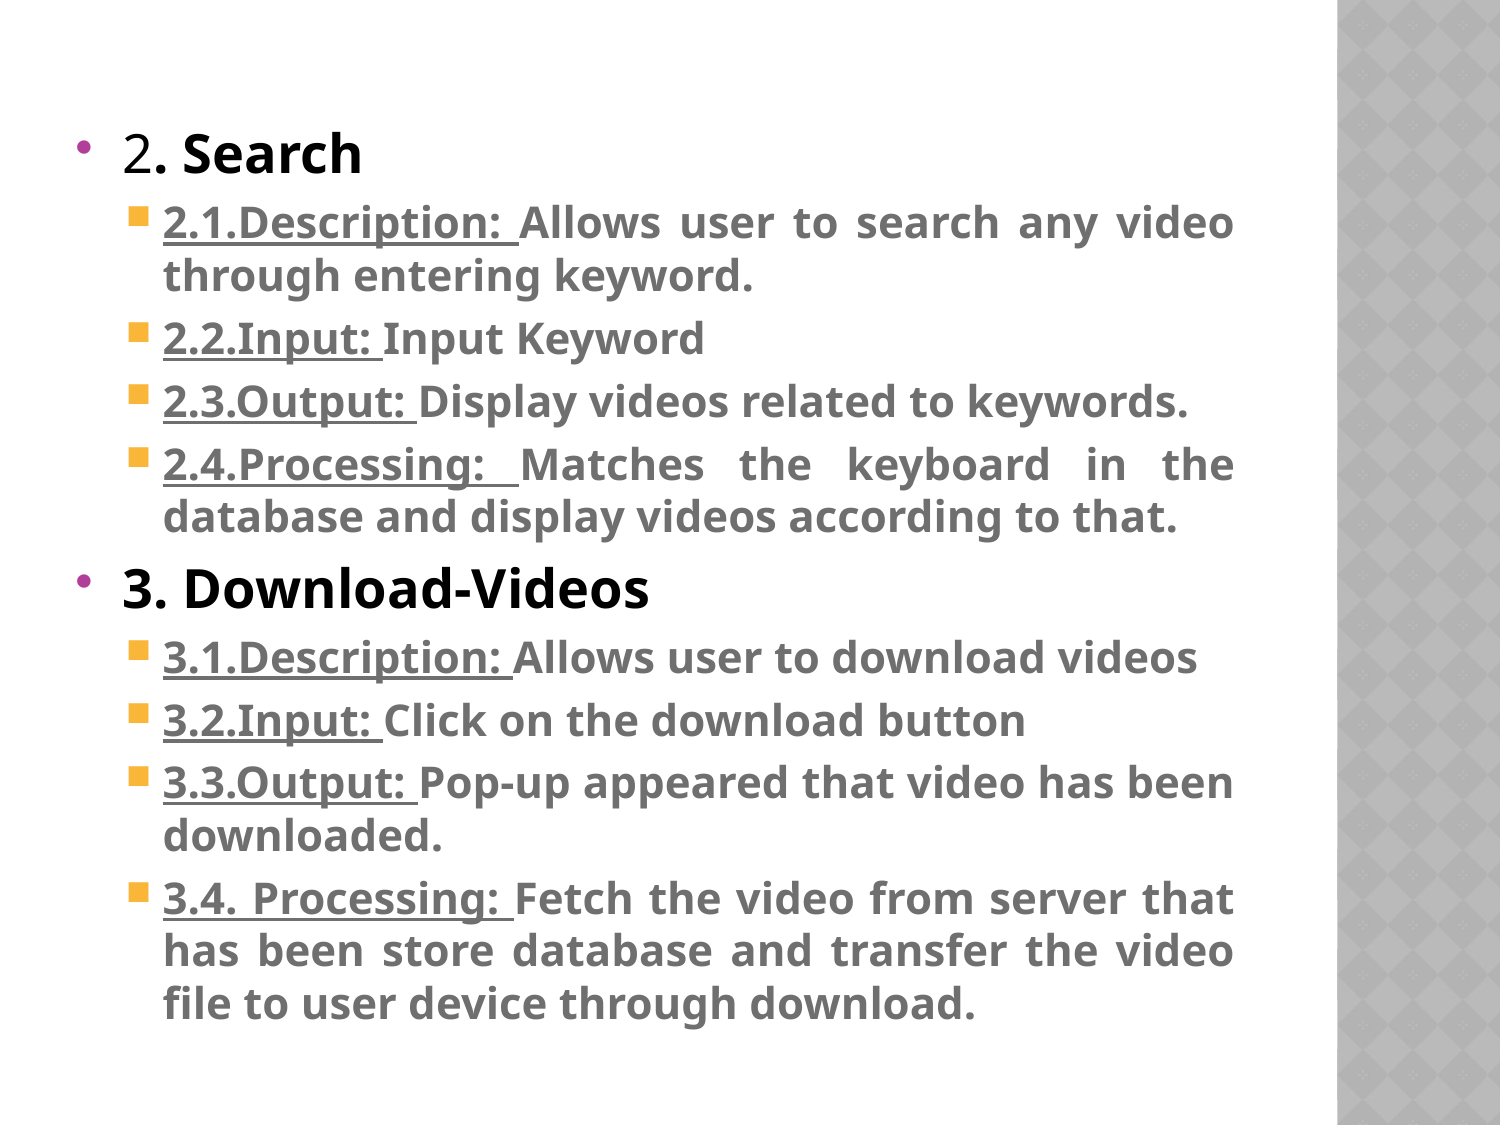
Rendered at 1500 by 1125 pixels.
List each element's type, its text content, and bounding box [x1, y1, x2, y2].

list 2. Search 2.1.Description: Allows user to search any video through entering keyword. 2.2.Input: Input Keyword 2.3.Output: Display videos related to keywords. 2.4.Processing: Matches the keyboard in the database and display videos according to that. 3. Download-Videos 3.1.Description: Allows user to download videos 3.2.Input: Click on the download button 3.3.Output: Pop-up appeared that video has been downloaded. 3.4. Processing: Fetch the video from server that has been store database and transfer the video file to user device through download. [62, 112, 1250, 1063]
